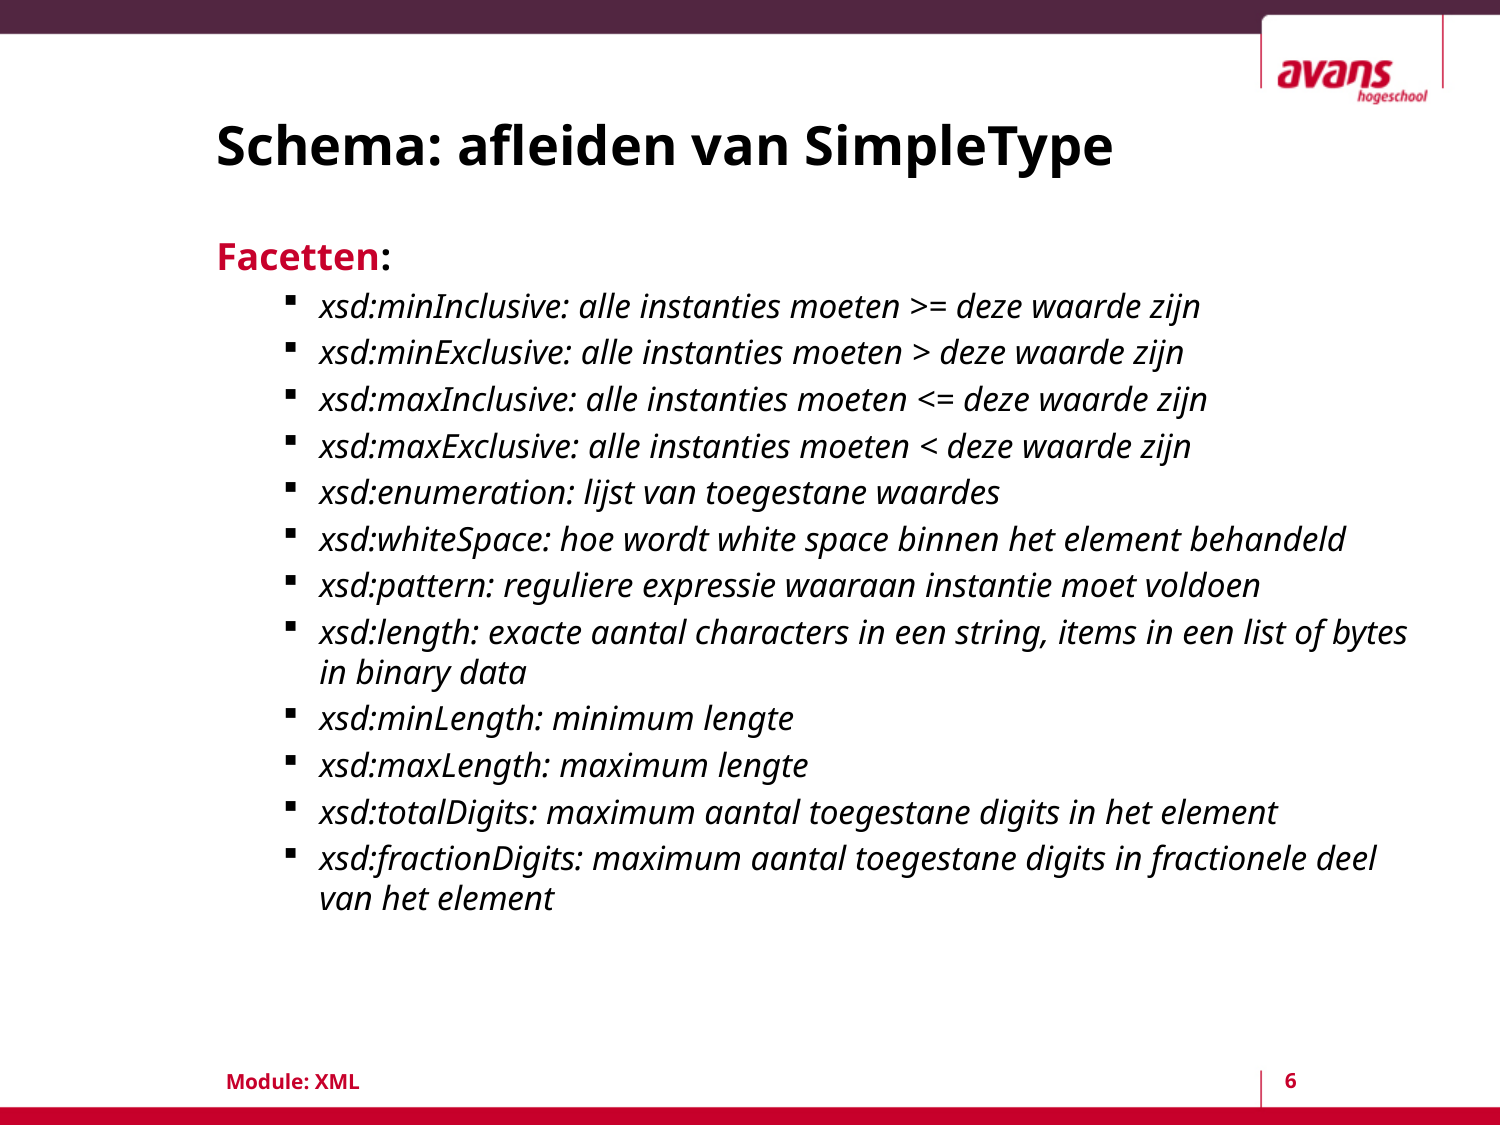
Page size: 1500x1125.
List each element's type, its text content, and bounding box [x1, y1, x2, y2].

title Schema: afleiden van SimpleType [201, 103, 1314, 200]
list Facetten: xsd:minInclusive: alle instanties moeten >= deze waarde zijn xsd:minExclusive: alle instanties moeten > deze waarde zijn xsd:maxInclusive: alle instanties moeten <= deze waarde zijn xsd:maxExclusive: alle instanties moeten < deze waarde zijn xsd:enumeration: lijst van toegestane waardes xsd:whiteSpace: hoe wordt white space binnen het element behandeld xsd:pattern: reguliere expressie waaraan instantie moet voldoen xsd:length: exacte aantal characters in een string, items in een list of bytes in binary data xsd:minLength: minimum lengte xsd:maxLength: maximum lengte xsd:totalDigits: maximum aantal toegestane digits in het element xsd:fractionDigits: maximum aantal toegestane digits in fractionele deel van het element [201, 225, 1447, 1035]
slide_number 6 [1269, 1060, 1420, 1103]
picture [0, 0, 1500, 1125]
